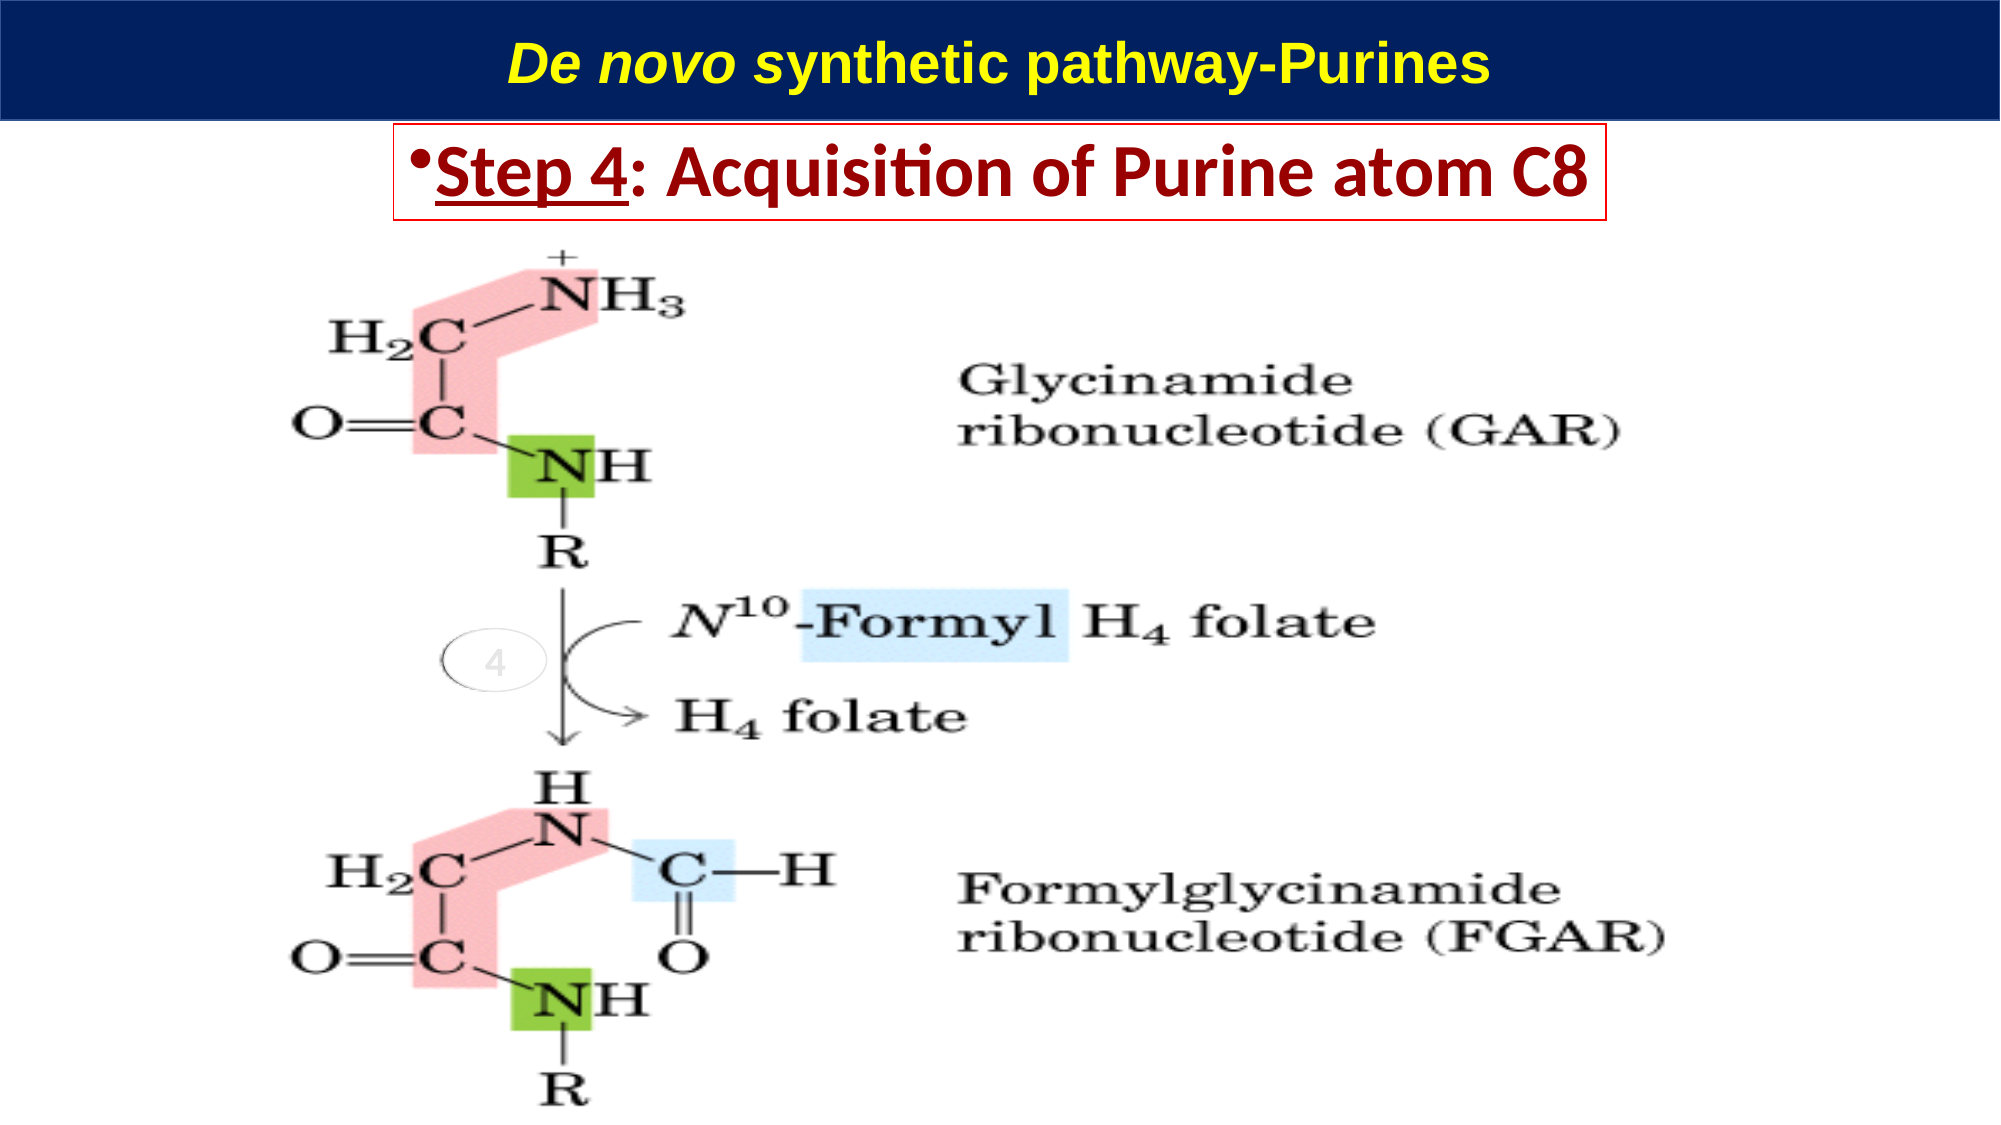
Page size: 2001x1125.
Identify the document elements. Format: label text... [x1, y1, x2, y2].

text_box Step 4: Acquisition of Purine atom C8 [393, 124, 1607, 220]
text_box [263, 234, 1702, 1125]
text_box De novo synthetic pathway-Purines [0, 0, 2000, 121]
